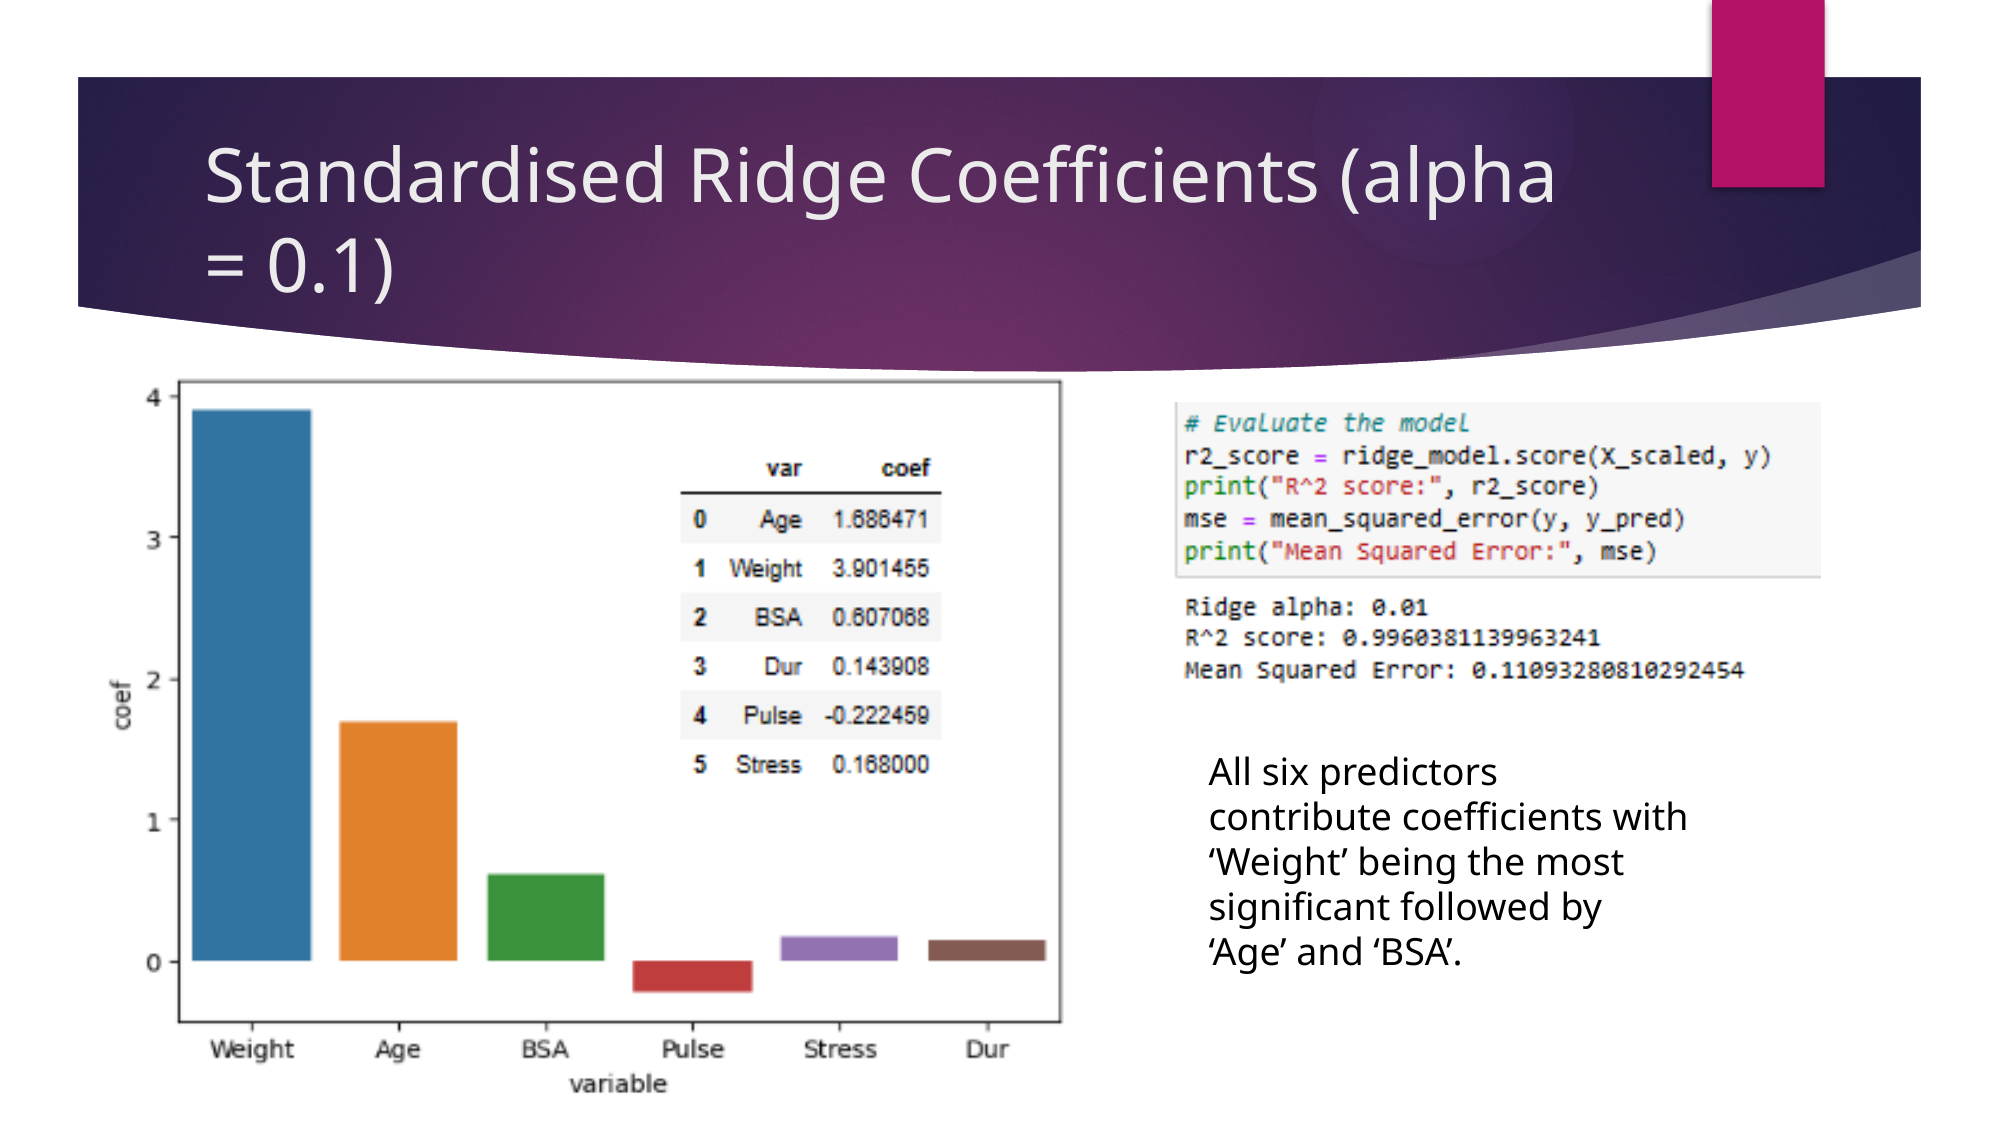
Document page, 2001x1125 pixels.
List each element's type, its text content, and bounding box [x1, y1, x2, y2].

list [90, 376, 1128, 1107]
title Standardised Ridge Coefficients (alpha = 0.1) [189, 159, 1627, 276]
picture [1164, 402, 1821, 687]
text_box All six predictors contribute coefficients with ‘Weight’ being the most significant followed by ‘Age’ and ‘BSA’. [1193, 740, 1706, 981]
picture [666, 446, 981, 797]
